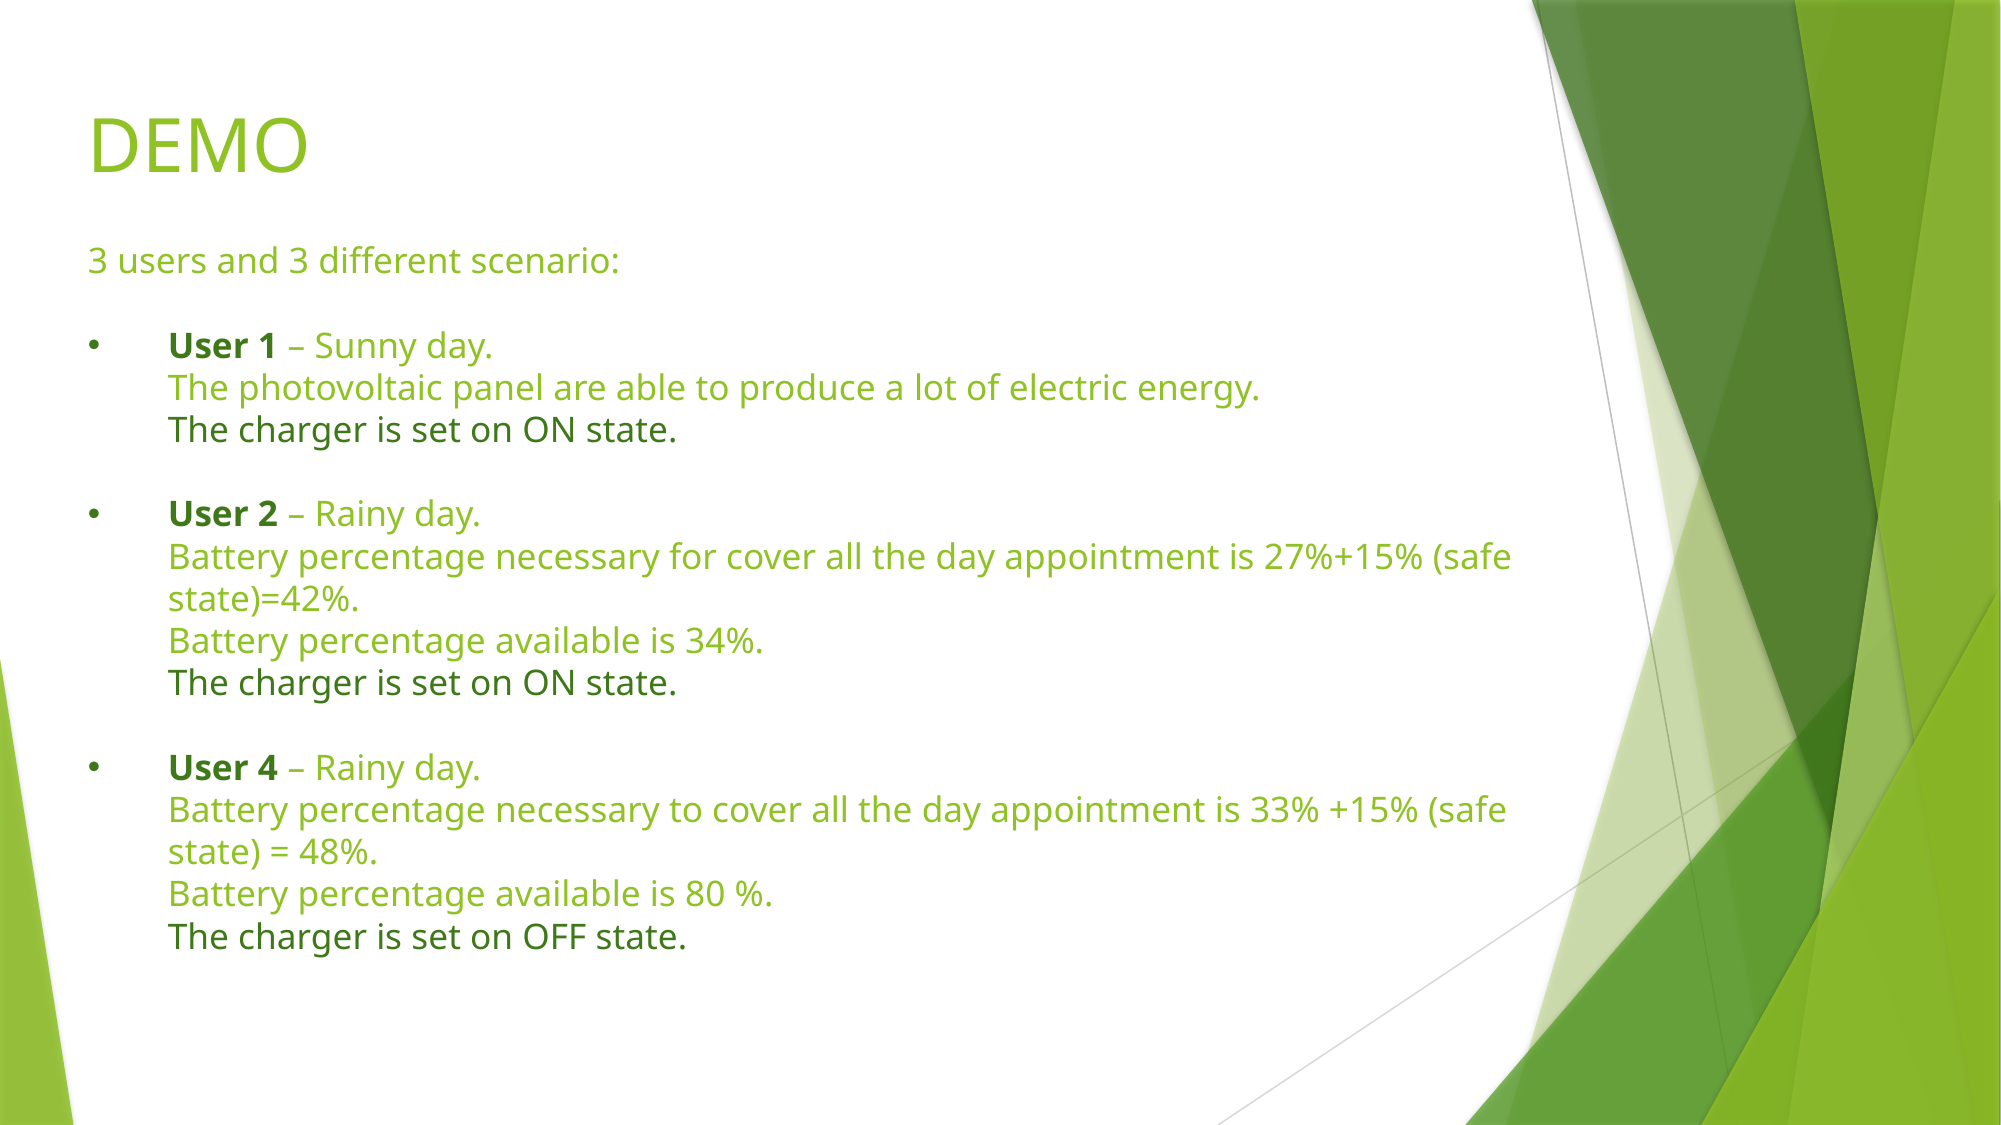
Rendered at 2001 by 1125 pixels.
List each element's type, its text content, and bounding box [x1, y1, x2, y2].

text_box 3 users and 3 different scenario: User 1 – Sunny day. The photovoltaic panel are able to produce a lot of electric energy. The charger is set on ON state. User 2 – Rainy day. Battery percentage necessary for cover all the day appointment is 27%+15% (safe state)=42%. Battery percentage available is 34%. The charger is set on ON state. User 4 – Rainy day. Battery percentage necessary to cover all the day appointment is 33% +15% (safe state) = 48%. Battery percentage available is 80 %. The charger is set on OFF state. [72, 230, 1534, 970]
title DEMO [72, 89, 1484, 230]
